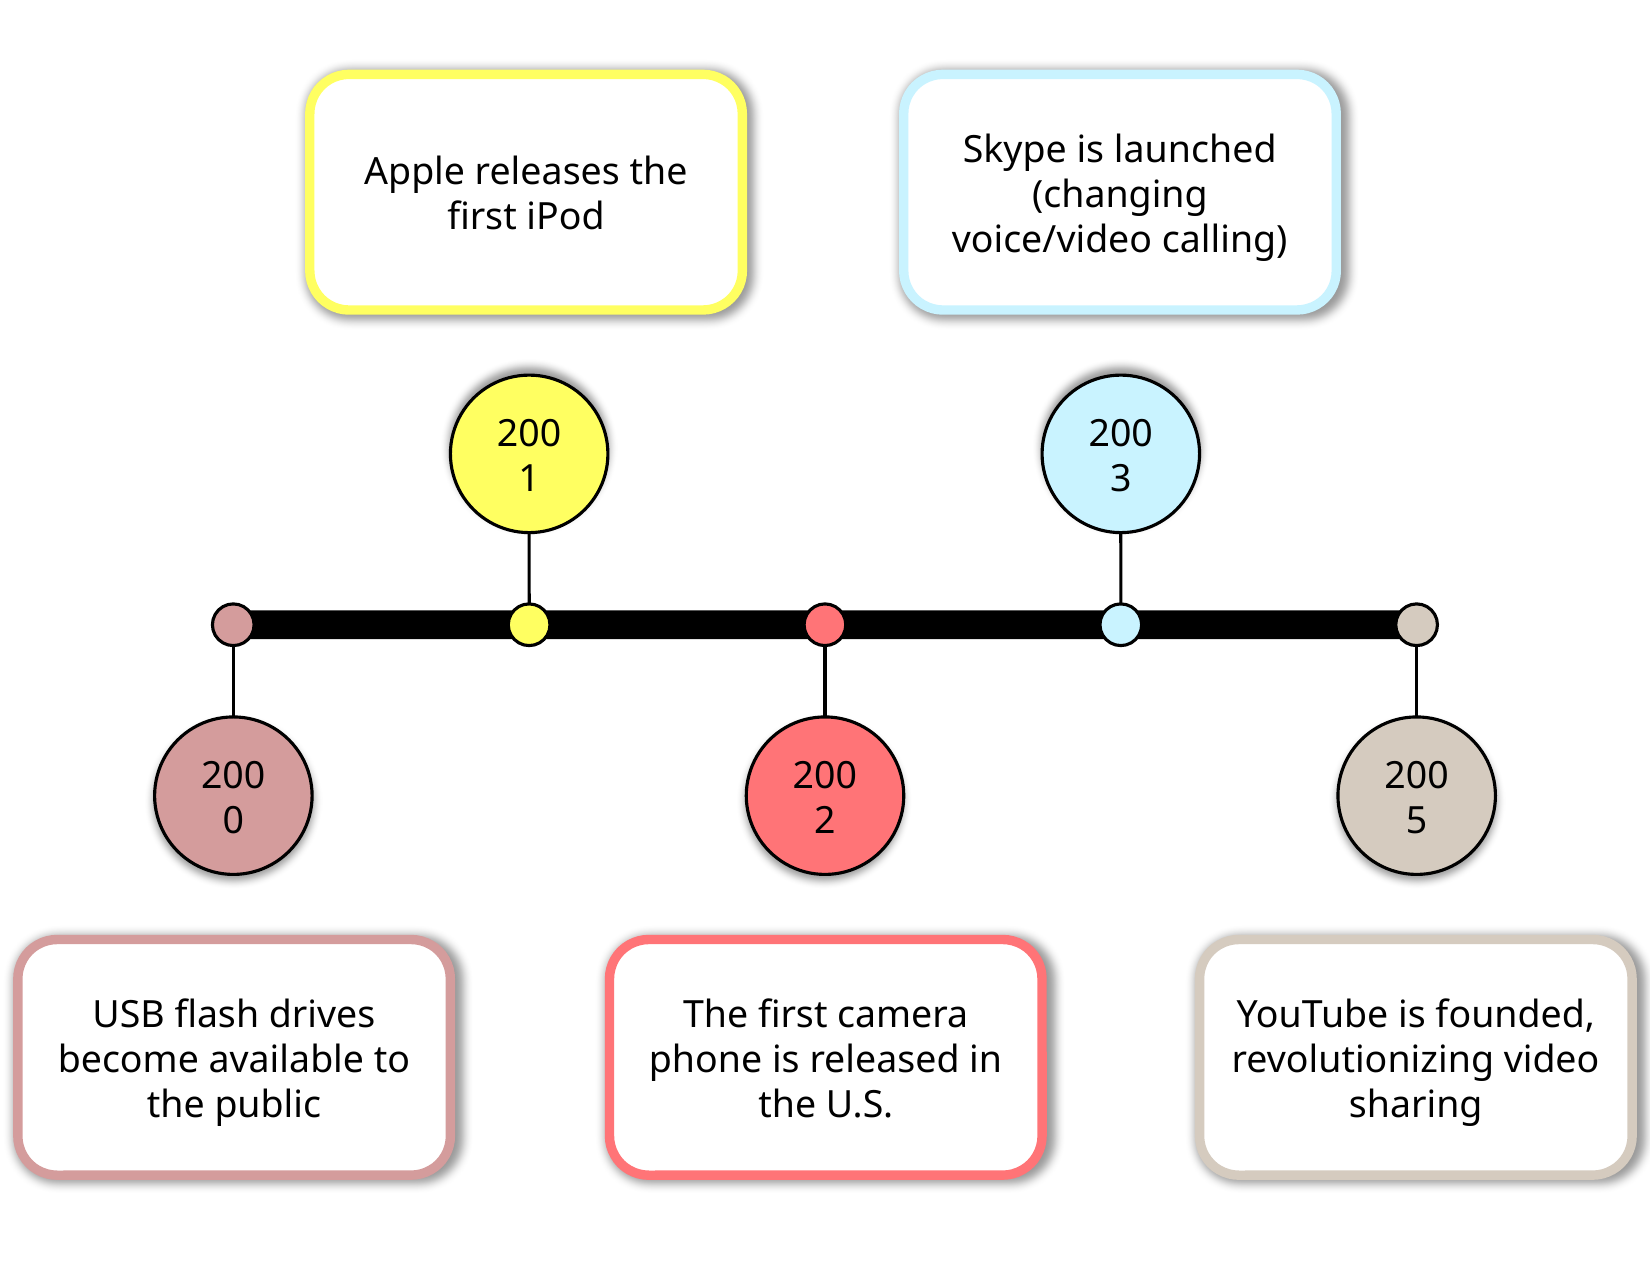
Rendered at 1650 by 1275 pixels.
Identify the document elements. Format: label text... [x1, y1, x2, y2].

text_box [843, 610, 1103, 640]
text_box 2002 [744, 715, 906, 876]
text_box 2005 [1336, 715, 1498, 876]
text_box [547, 610, 807, 640]
text_box [1394, 602, 1440, 647]
text_box [0, 0, 1650, 1275]
text_box [1138, 610, 1399, 640]
text_box YouTube is founded, revolutionizing video sharing [1198, 937, 1634, 1177]
text_box [506, 602, 552, 648]
text_box [1098, 602, 1144, 648]
text_box [802, 602, 848, 647]
text_box The first camera phone is released in the U.S. [607, 937, 1044, 1177]
text_box 2000 [153, 715, 314, 876]
text_box Apple releases the first iPod [308, 72, 744, 312]
text_box [210, 602, 256, 648]
text_box [251, 610, 512, 640]
text_box 2003 [1040, 373, 1202, 535]
text_box USB flash drives become available to the public [16, 937, 452, 1177]
text_box Skype is launched (changing voice/video calling) [902, 72, 1338, 312]
text_box 2001 [448, 373, 610, 535]
